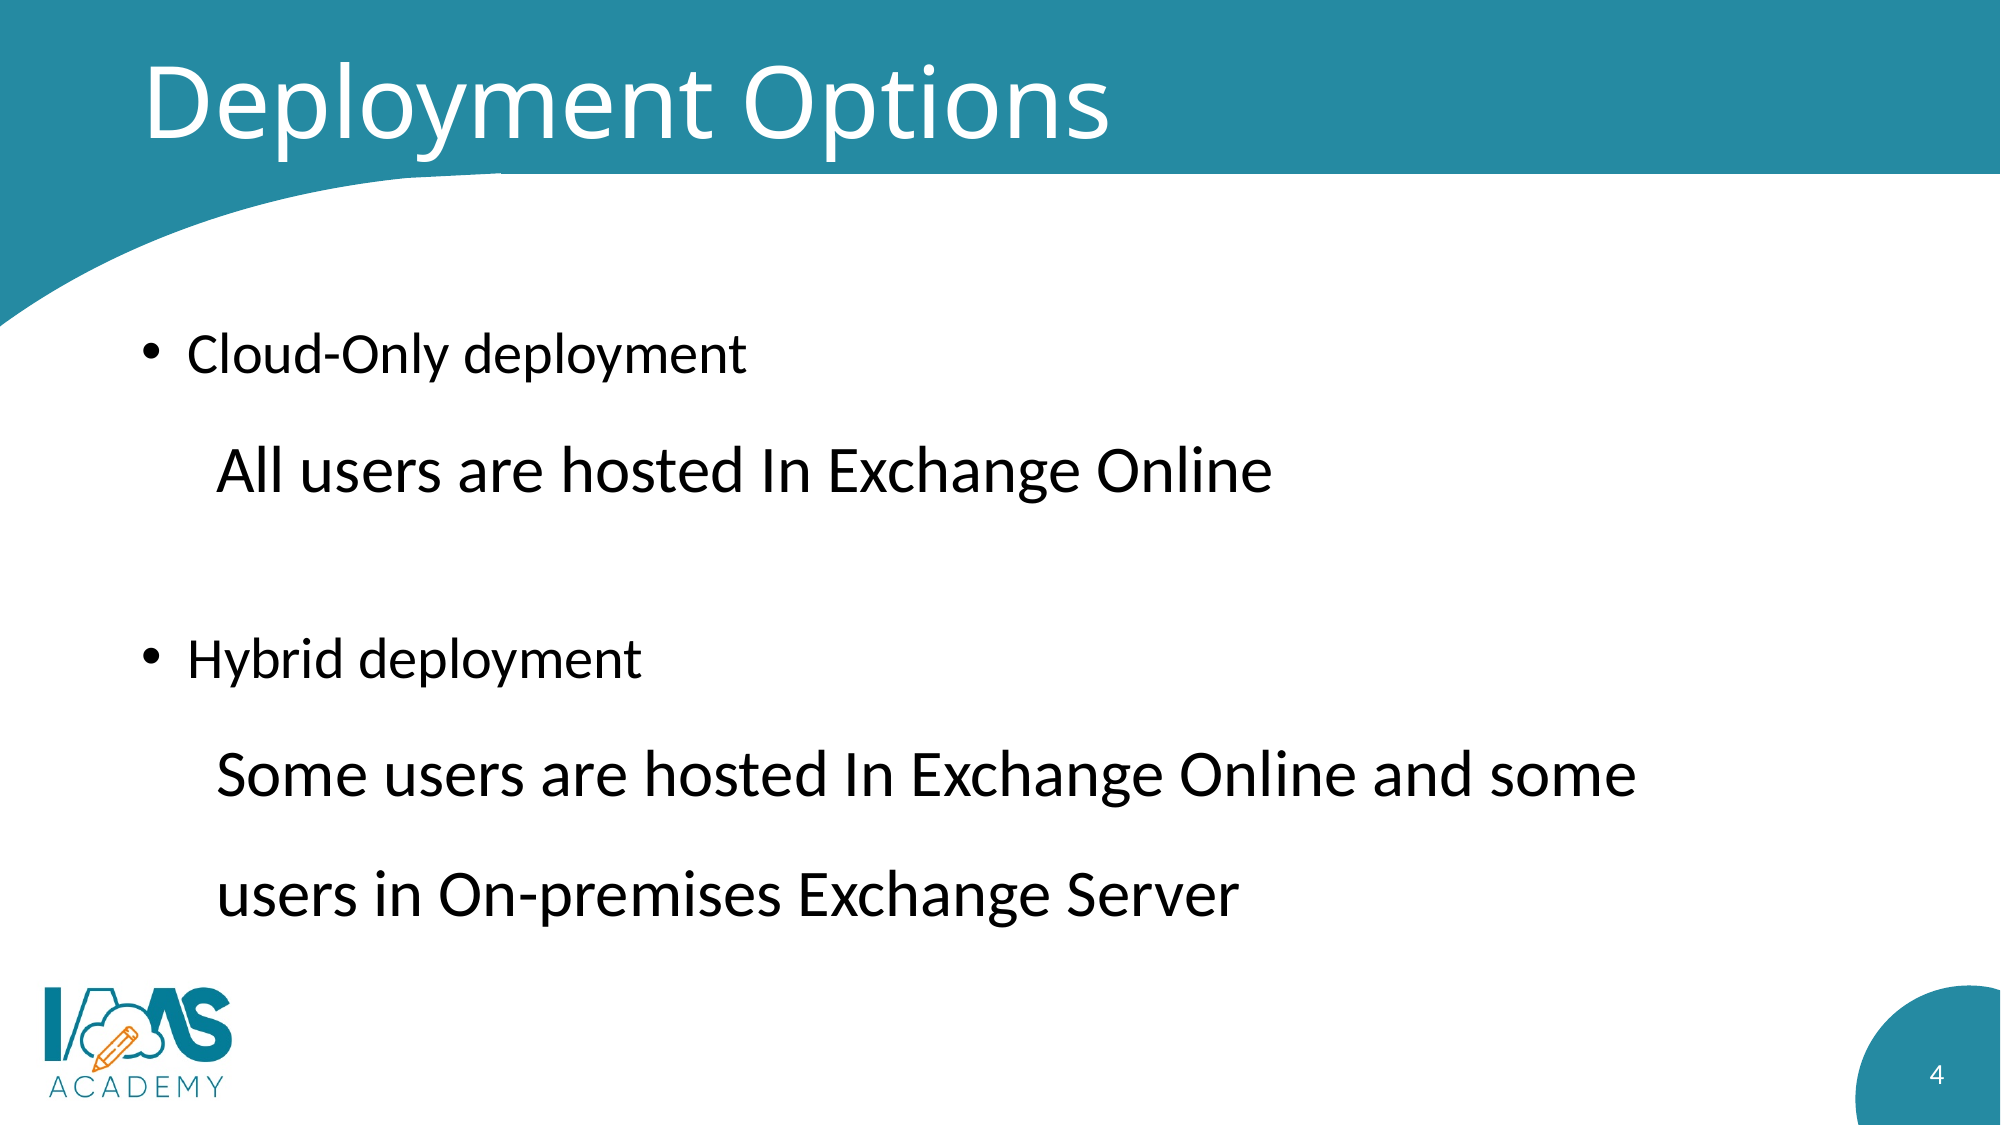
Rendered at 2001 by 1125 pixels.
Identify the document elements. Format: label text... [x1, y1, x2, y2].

title Deployment Options [126, 35, 1852, 178]
text_box Cloud-Only deployment All users are hosted In Exchange Online [126, 273, 1680, 513]
slide_number 4 [1509, 1042, 1960, 1103]
picture [36, 953, 239, 1103]
text_box Hybrid deployment Some users are hosted In Exchange Online and some users in On-premises Exchange Server [126, 577, 1680, 938]
